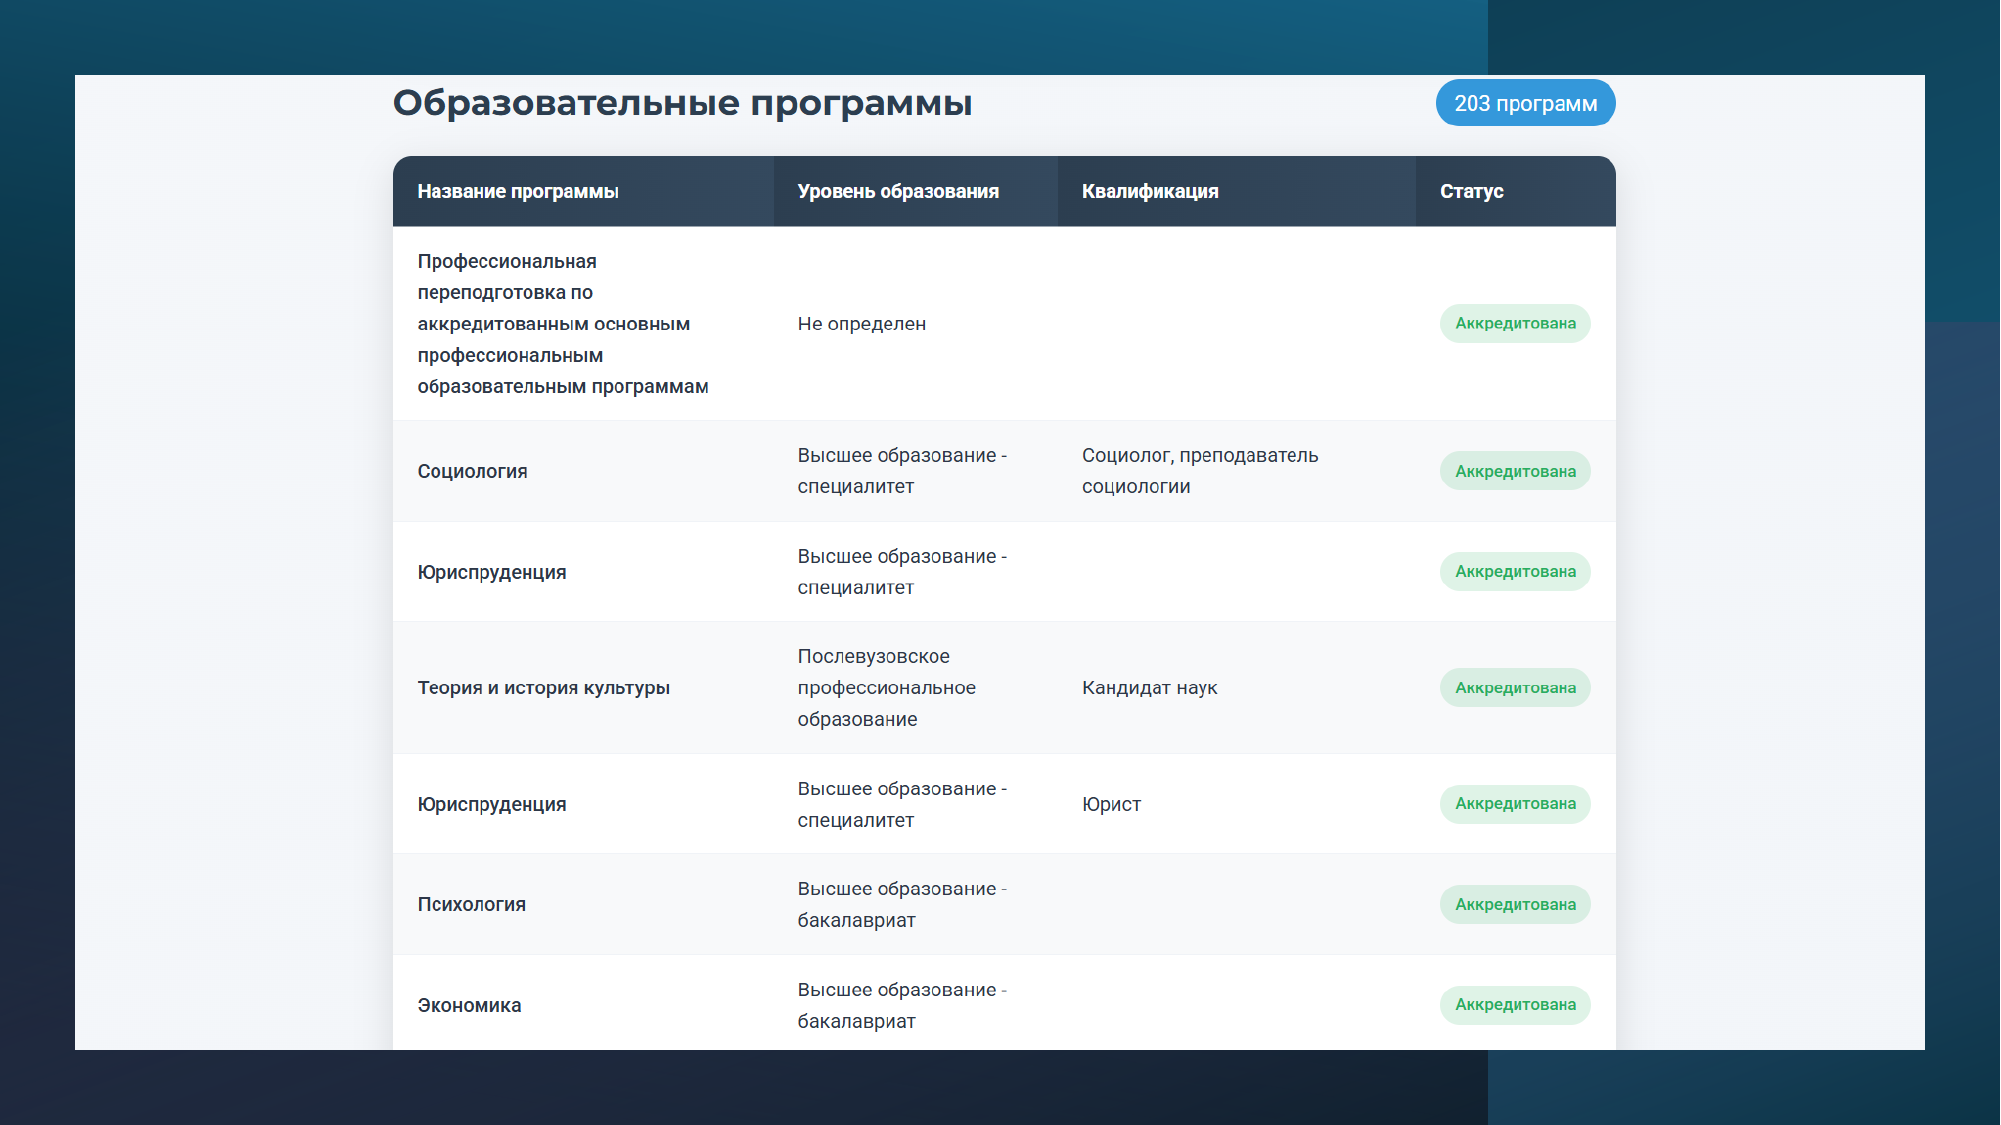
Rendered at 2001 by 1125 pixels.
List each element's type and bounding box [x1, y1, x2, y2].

list [74, 74, 1926, 1051]
text_box [0, 0, 1489, 321]
text_box [1489, 0, 2000, 321]
text_box [0, 321, 2000, 1125]
